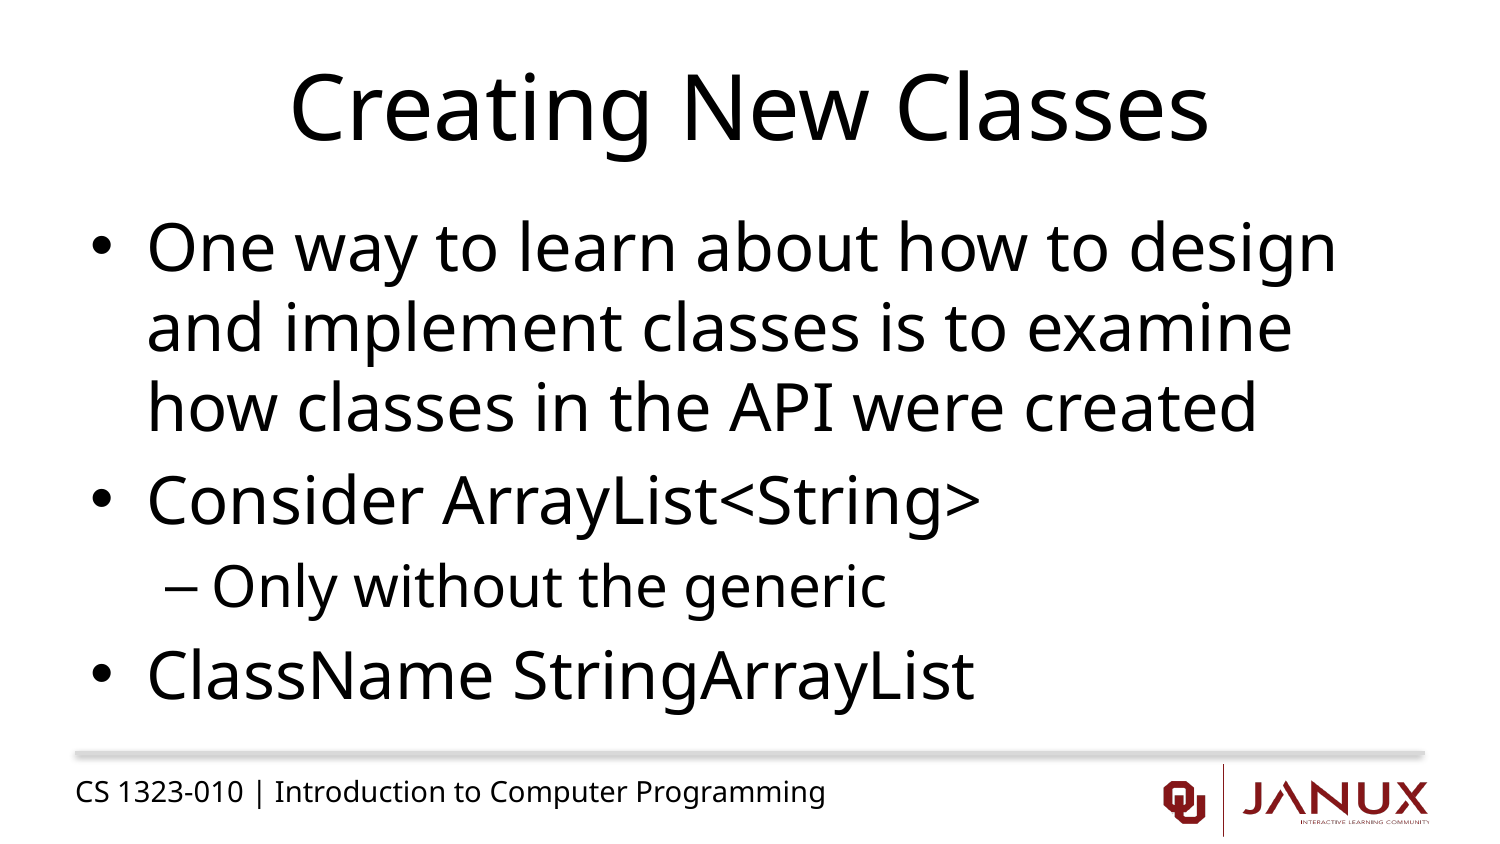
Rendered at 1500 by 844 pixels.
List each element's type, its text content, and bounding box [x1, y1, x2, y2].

list One way to learn about how to design and implement classes is to examine how classes in the API were created Consider ArrayList<String> Only without the generic ClassName StringArrayList [75, 196, 1425, 754]
title Creating New Classes [75, 33, 1425, 175]
